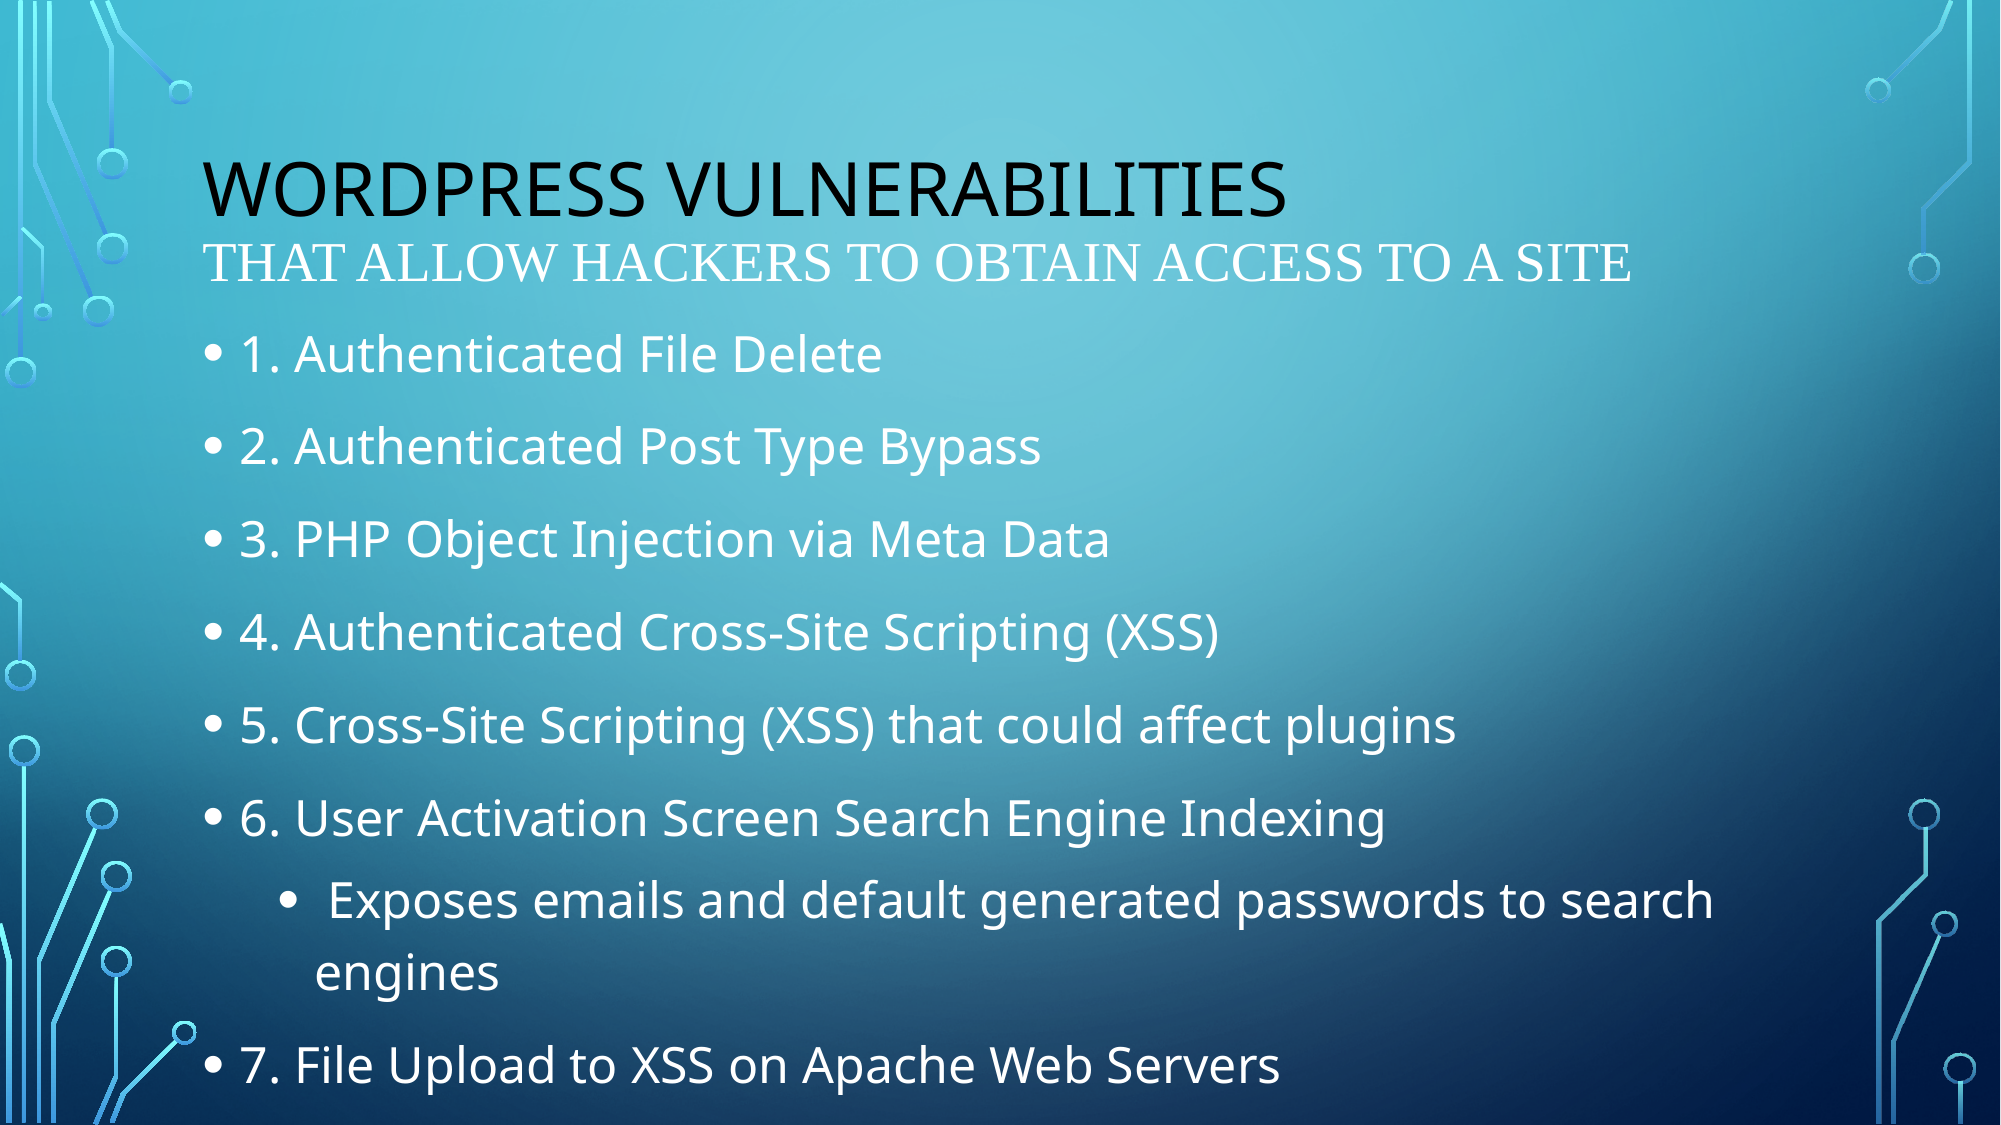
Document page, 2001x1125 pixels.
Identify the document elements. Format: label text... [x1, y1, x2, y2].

list 1. Authenticated File Delete 2. Authenticated Post Type Bypass 3. PHP Object Injection via Meta Data 4. Authenticated Cross-Site Scripting (XSS) 5. Cross-Site Scripting (XSS) that could affect plugins 6. User Activation Screen Search Engine Indexing Exposes emails and default generated passwords to search engines 7. File Upload to XSS on Apache Web Servers [187, 302, 1813, 1125]
title WordPress Vulnerabilities That allow hackers to obtain access to a site [187, 101, 1813, 302]
